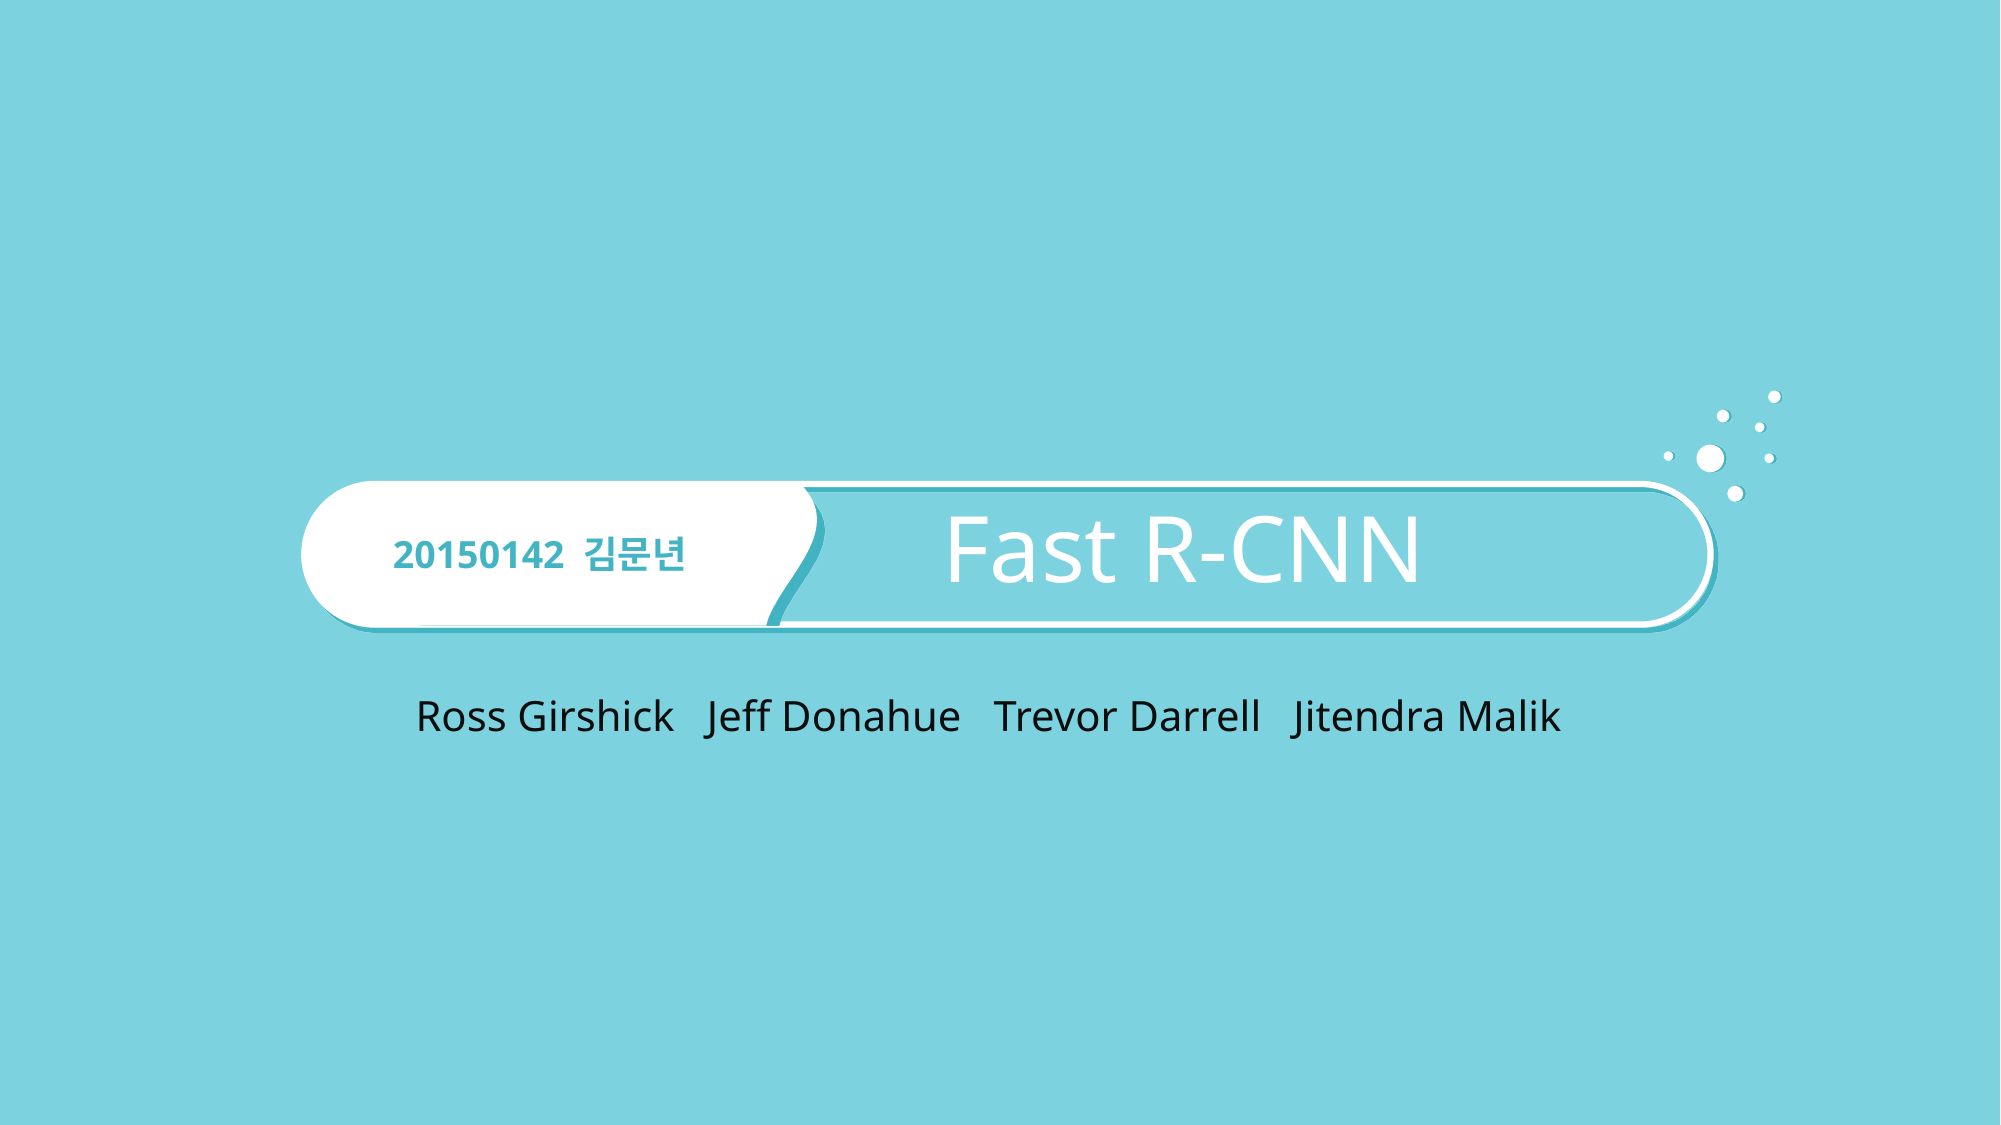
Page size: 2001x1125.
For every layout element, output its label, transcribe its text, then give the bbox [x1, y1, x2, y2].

text_box Ross Girshick Jeff Donahue Trevor Darrell Jitendra Malik [400, 682, 1577, 747]
text_box [1663, 451, 1674, 461]
text_box [1727, 485, 1744, 502]
text_box [1754, 422, 1765, 433]
text_box [1716, 409, 1730, 423]
text_box [1696, 444, 1725, 473]
text_box [1764, 453, 1775, 464]
text_box [780, 482, 1712, 626]
text_box Fast R-CNN [816, 483, 1584, 609]
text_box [304, 483, 816, 625]
text_box [1768, 390, 1781, 404]
